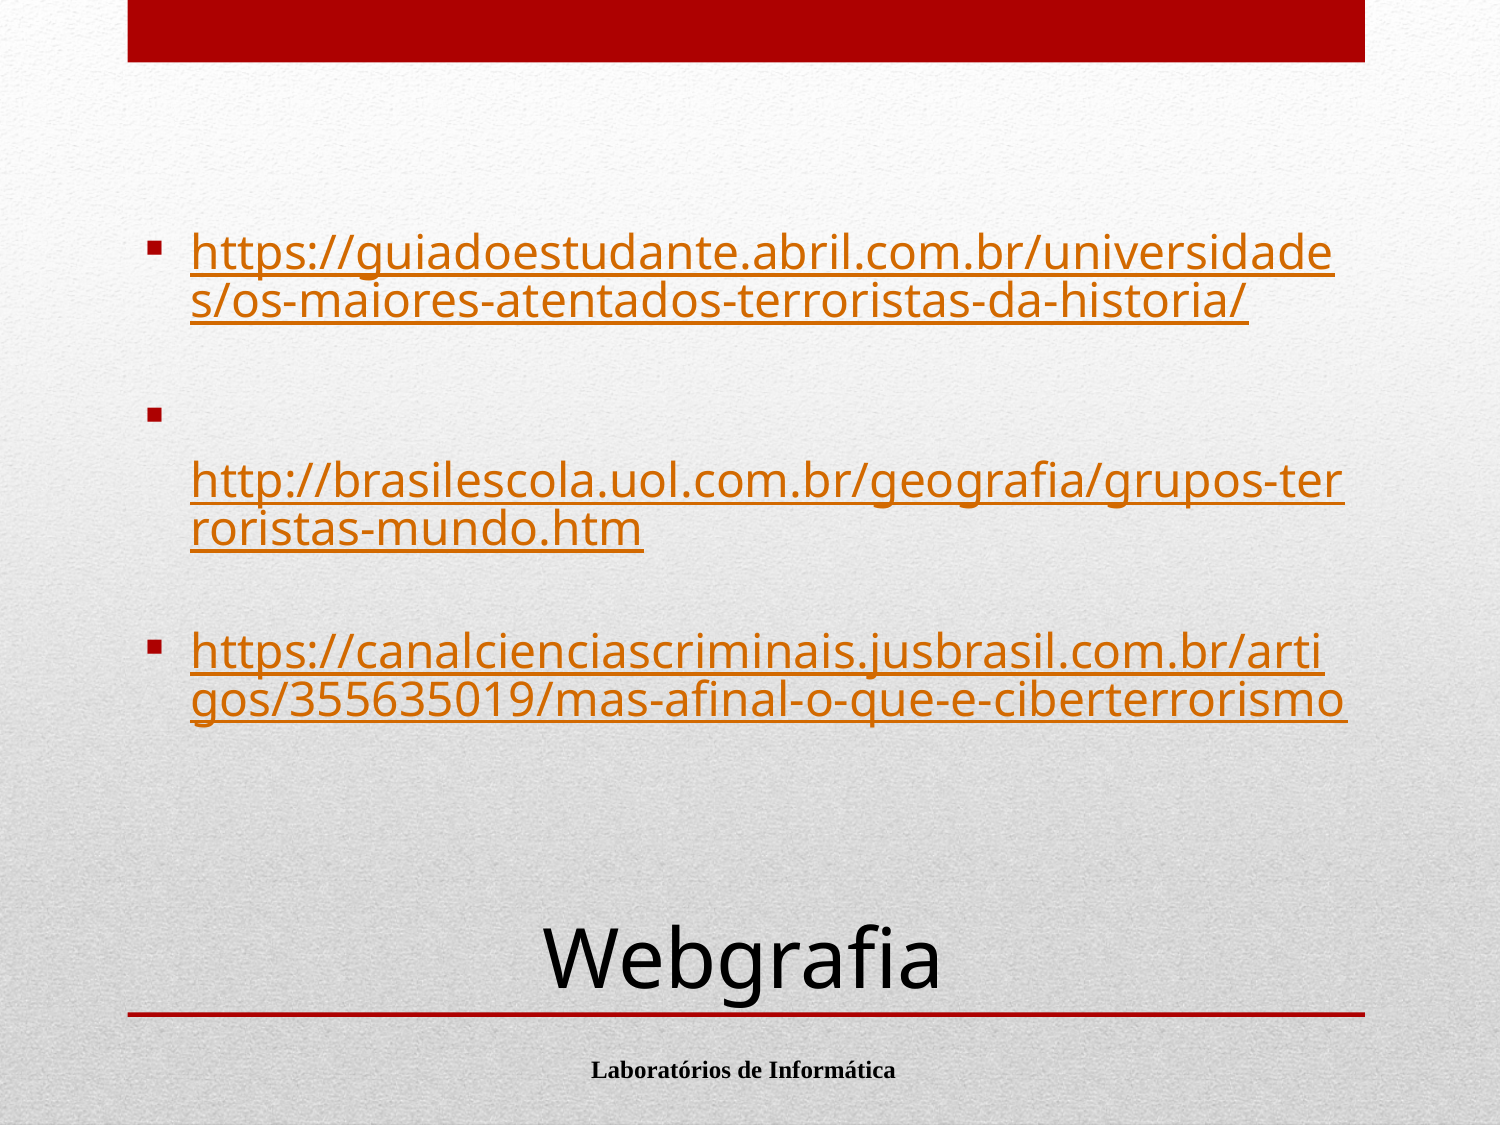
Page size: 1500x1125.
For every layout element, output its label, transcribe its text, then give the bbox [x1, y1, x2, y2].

footer Laboratórios de Informática [343, 1038, 1144, 1098]
title Webgrafia [125, 750, 1363, 1013]
text_box https://guiadoestudante.abril.com.br/universidades/os-maiores-atentados-terroristas-da-historia/ http://brasilescola.uol.com.br/geografia/grupos-terroristas-mundo.htm https://canalcienciascriminais.jusbrasil.com.br/artigos/355635019/mas-afinal-o-que-e-ciberterrorismo [128, 214, 1363, 643]
